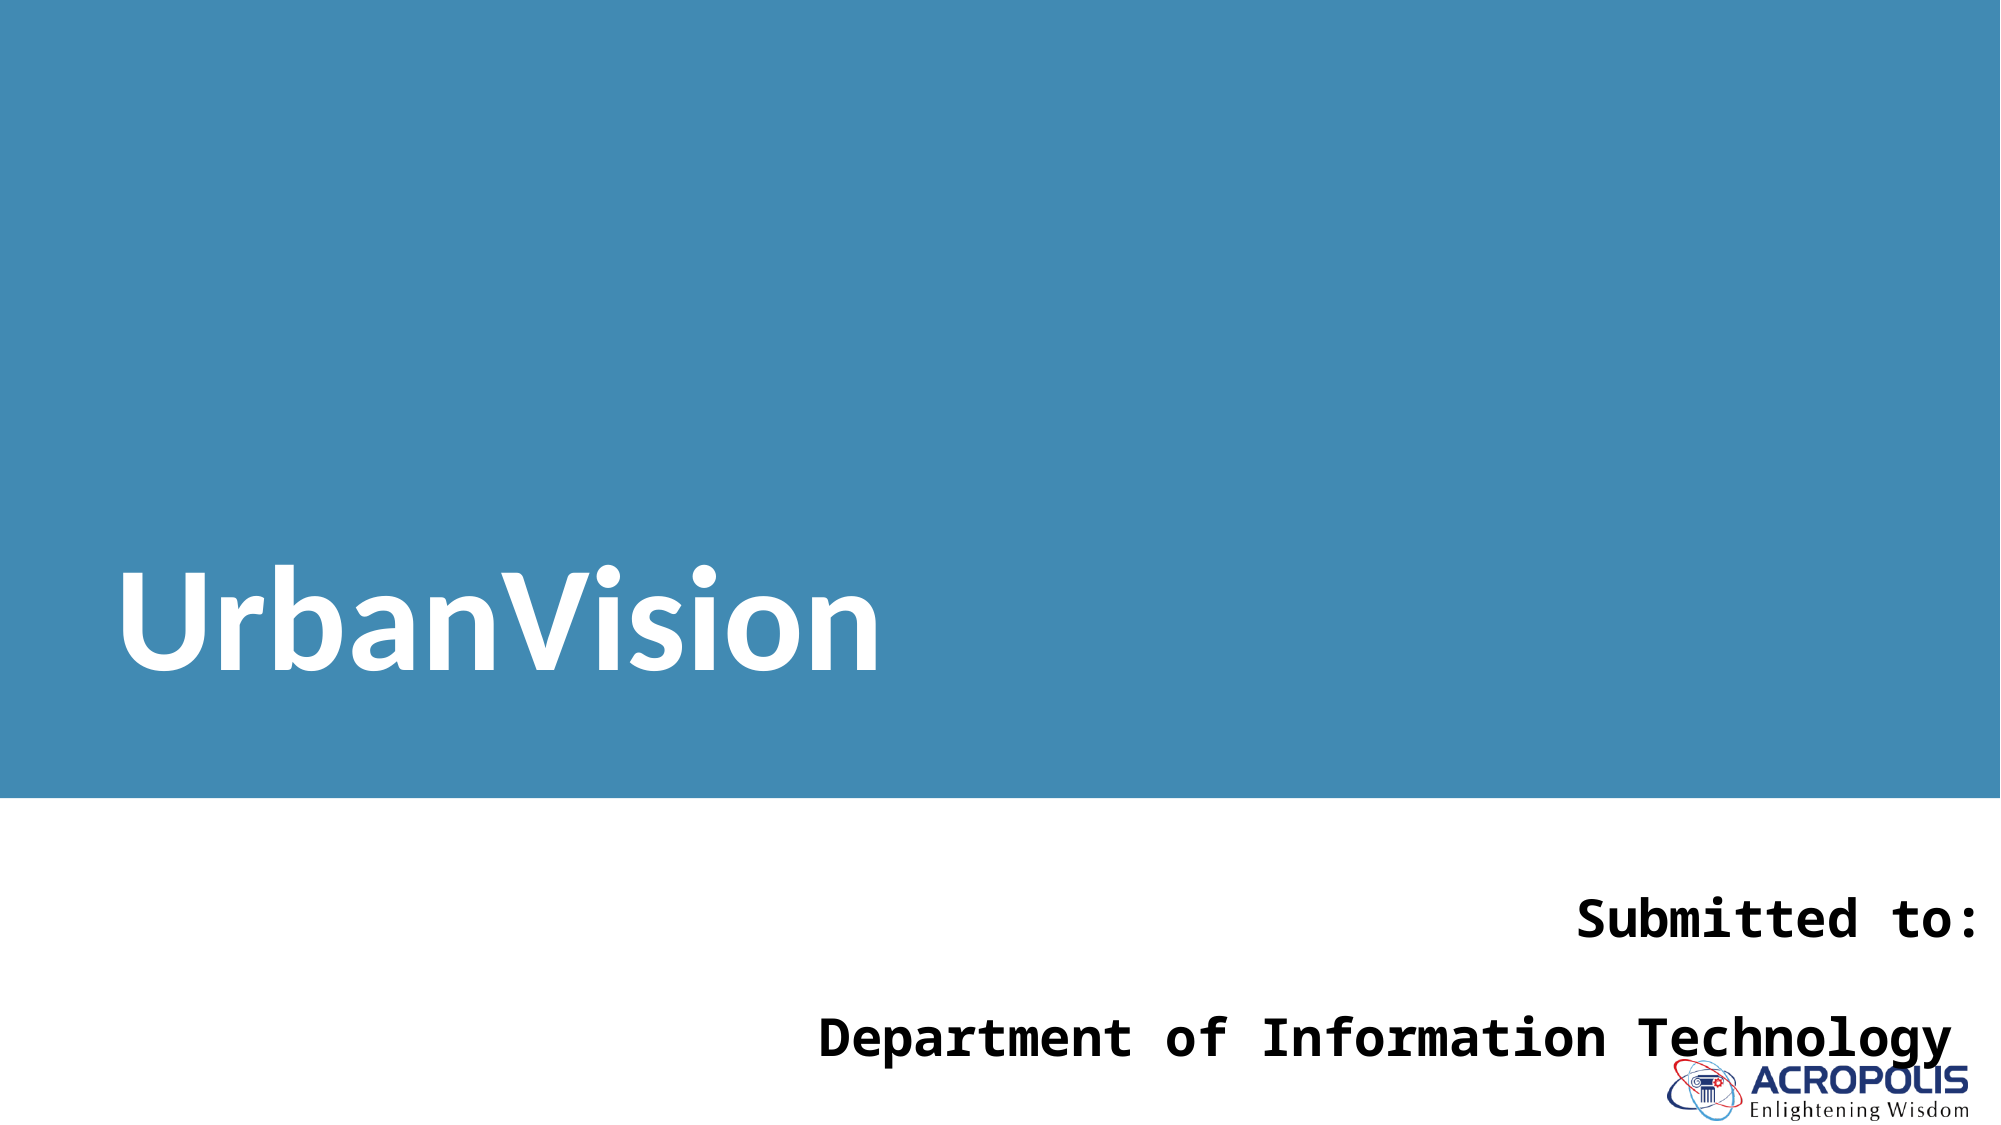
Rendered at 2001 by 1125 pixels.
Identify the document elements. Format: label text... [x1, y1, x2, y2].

subtitle Submitted to: Department of Information Technology [18, 838, 2000, 1082]
title UrbanVision [100, 410, 1826, 716]
picture [1667, 1082, 1968, 1121]
